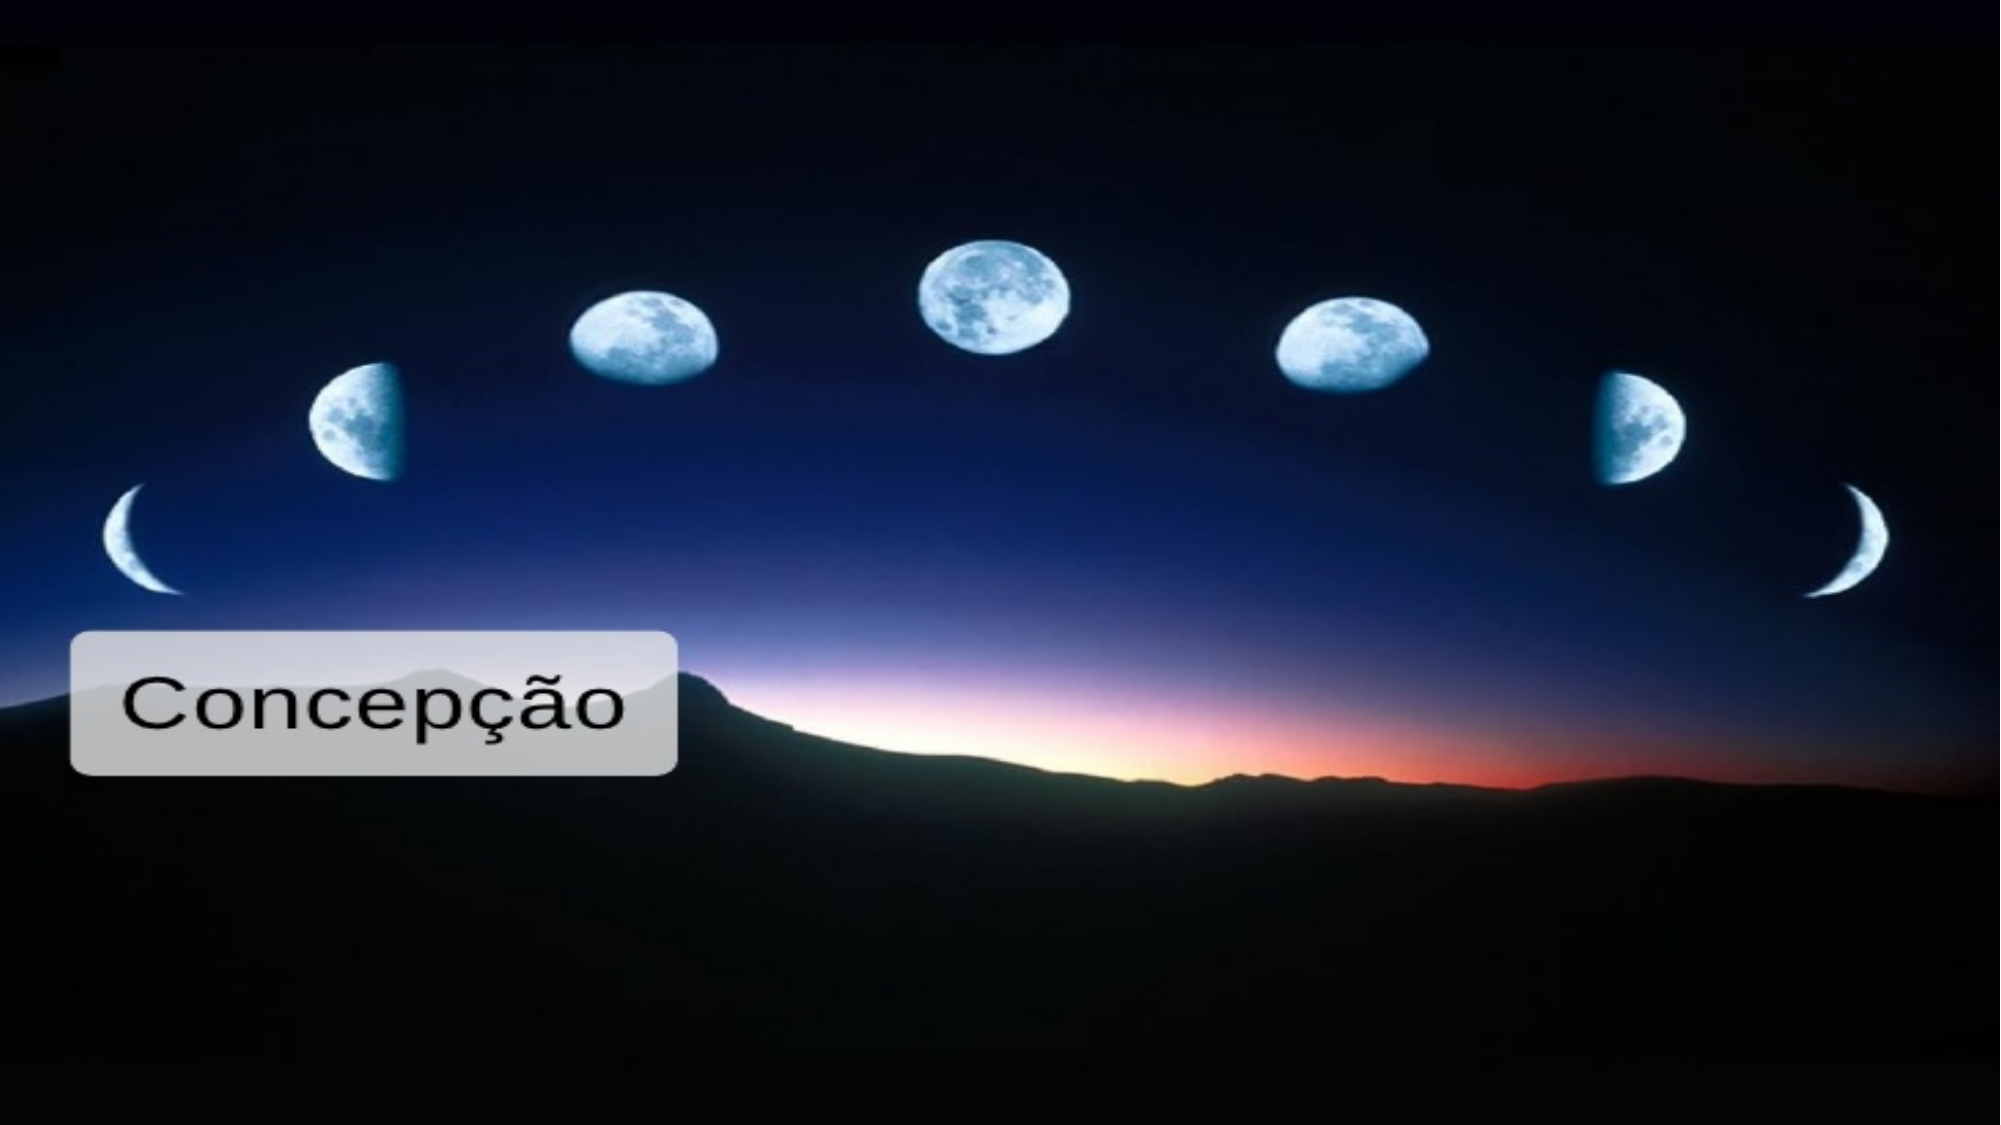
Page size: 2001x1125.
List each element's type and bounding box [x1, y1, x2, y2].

list [0, 0, 2000, 1125]
